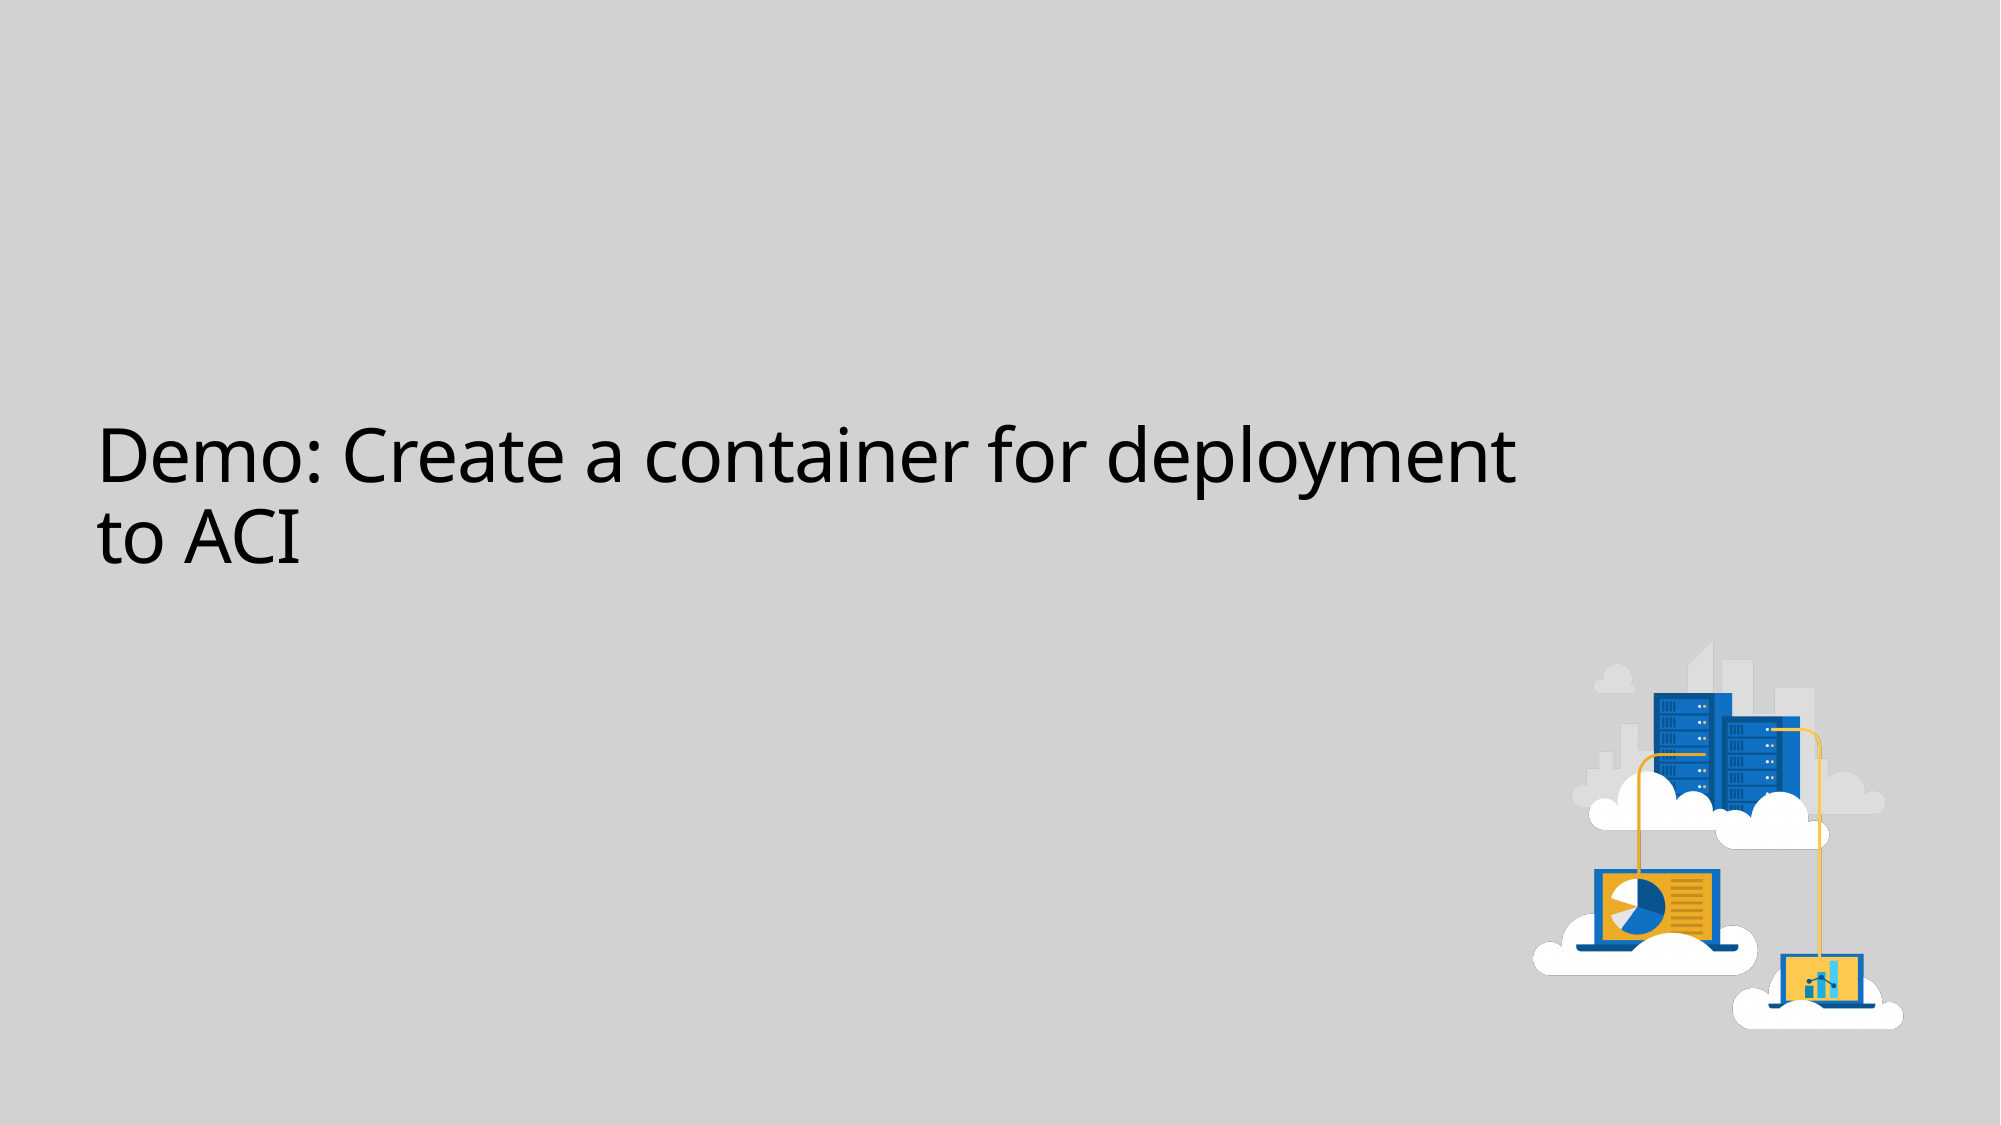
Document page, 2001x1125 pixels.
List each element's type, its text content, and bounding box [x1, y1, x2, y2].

title Demo: Create a container for deployment to ACI [96, 415, 1596, 580]
picture [1532, 639, 1905, 1029]
